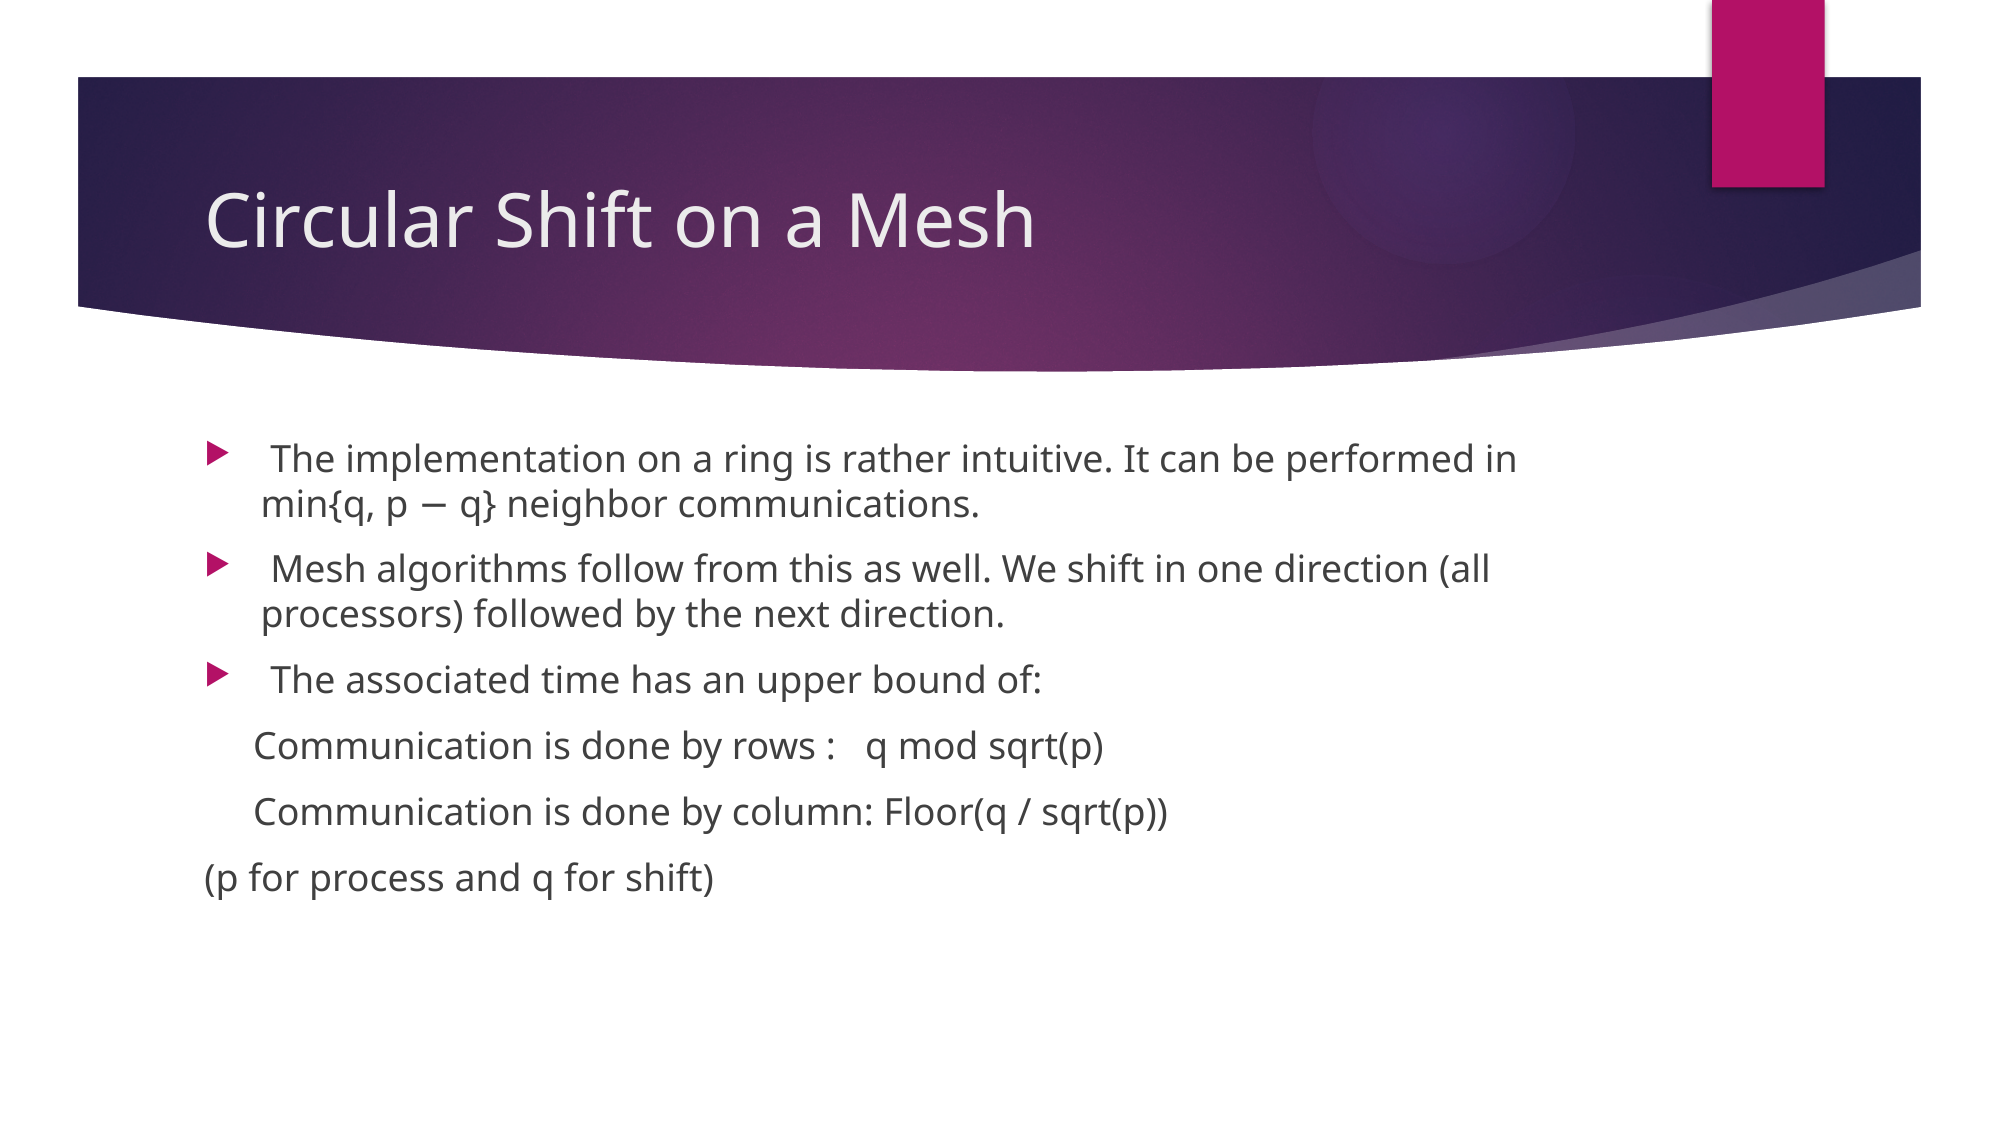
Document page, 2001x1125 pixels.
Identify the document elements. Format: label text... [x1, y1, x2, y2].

list The implementation on a ring is rather intuitive. It can be performed in min{q, p − q} neighbor communications. Mesh algorithms follow from this as well. We shift in one direction (all processors) followed by the next direction. The associated time has an upper bound of: Communication is done by rows : q mod sqrt(p) Communication is done by column: Floor(q / sqrt(p)) (p for process and q for shift) [189, 427, 1638, 988]
title Circular Shift on a Mesh [189, 159, 1627, 276]
